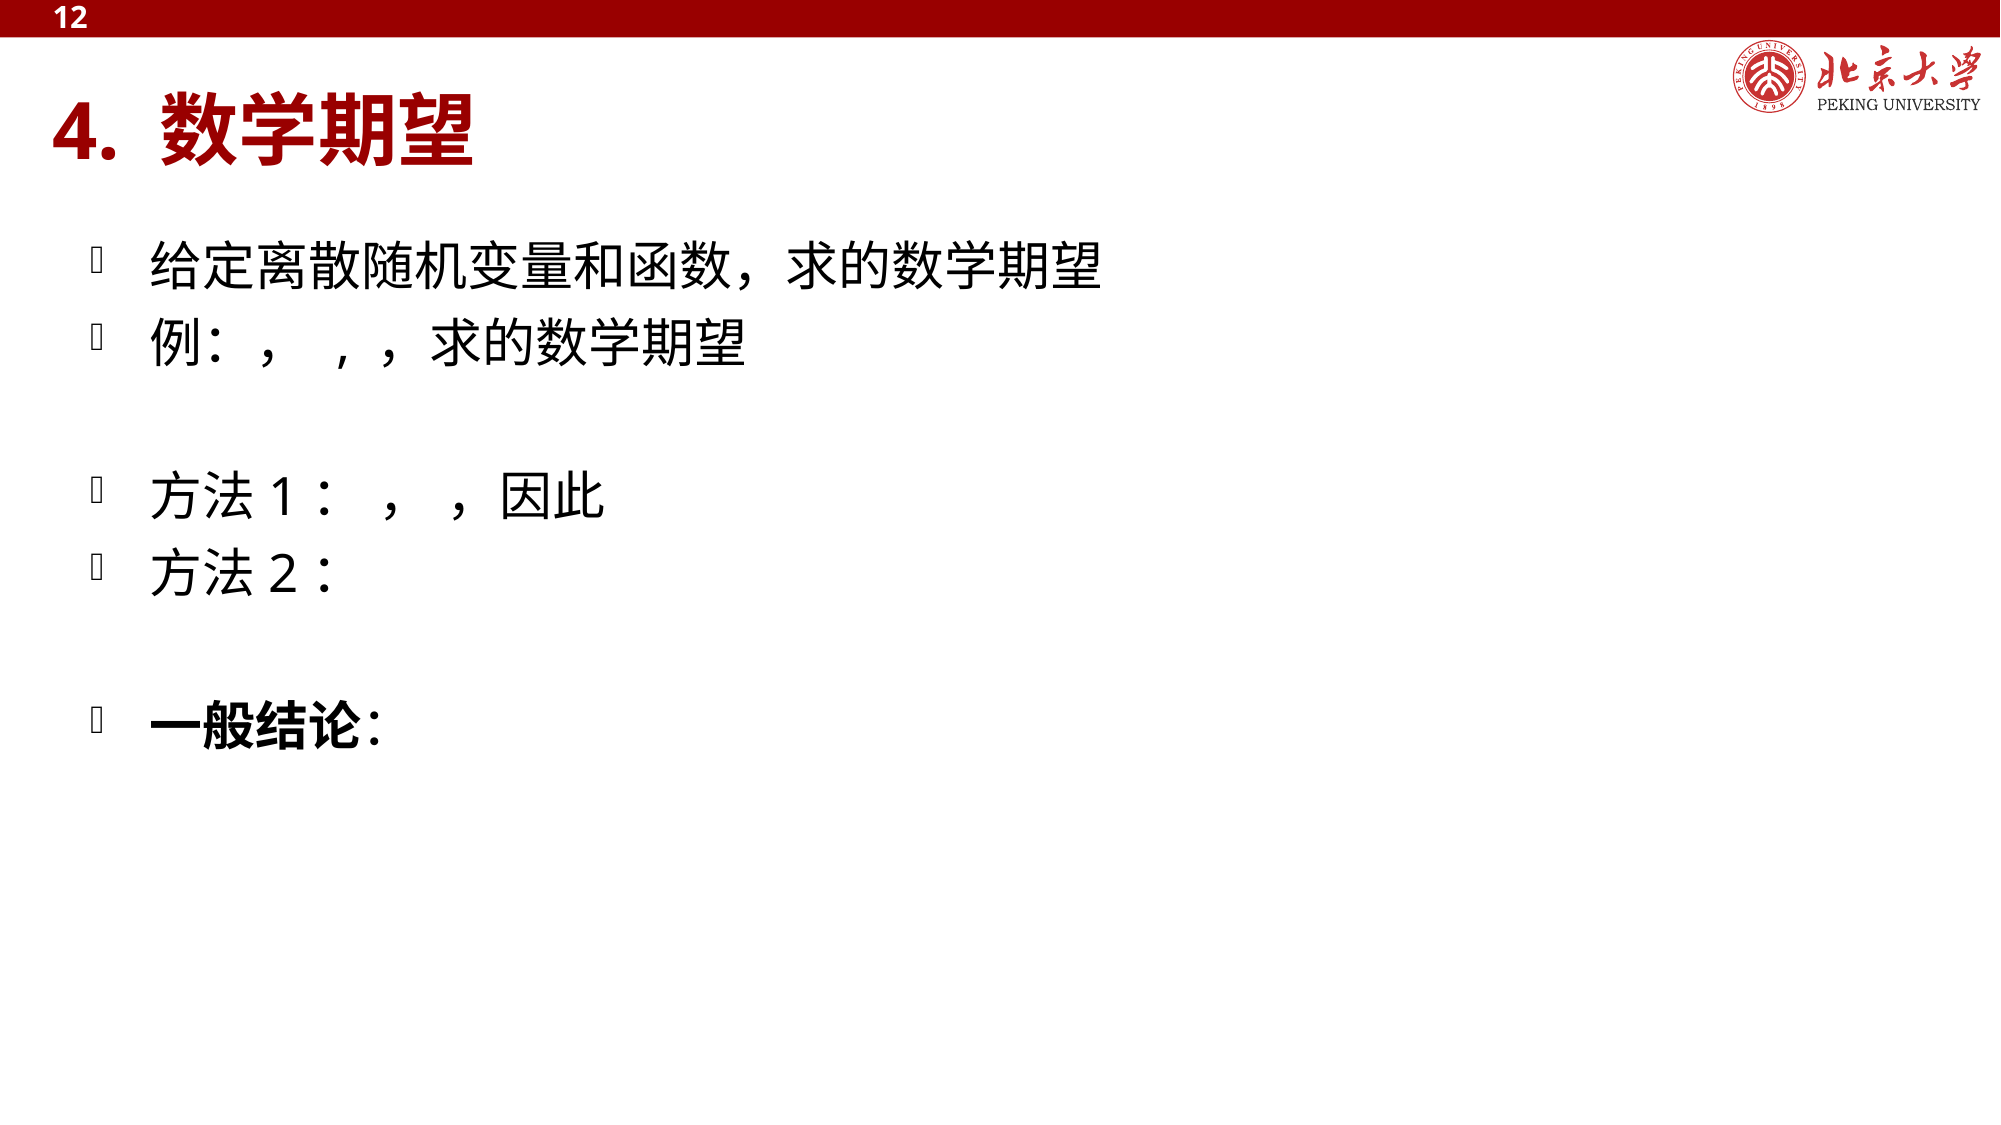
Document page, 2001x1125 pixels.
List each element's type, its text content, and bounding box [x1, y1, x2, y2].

slide_number 12 [37, 5, 225, 34]
title 4. 数学期望 [37, 62, 1951, 194]
